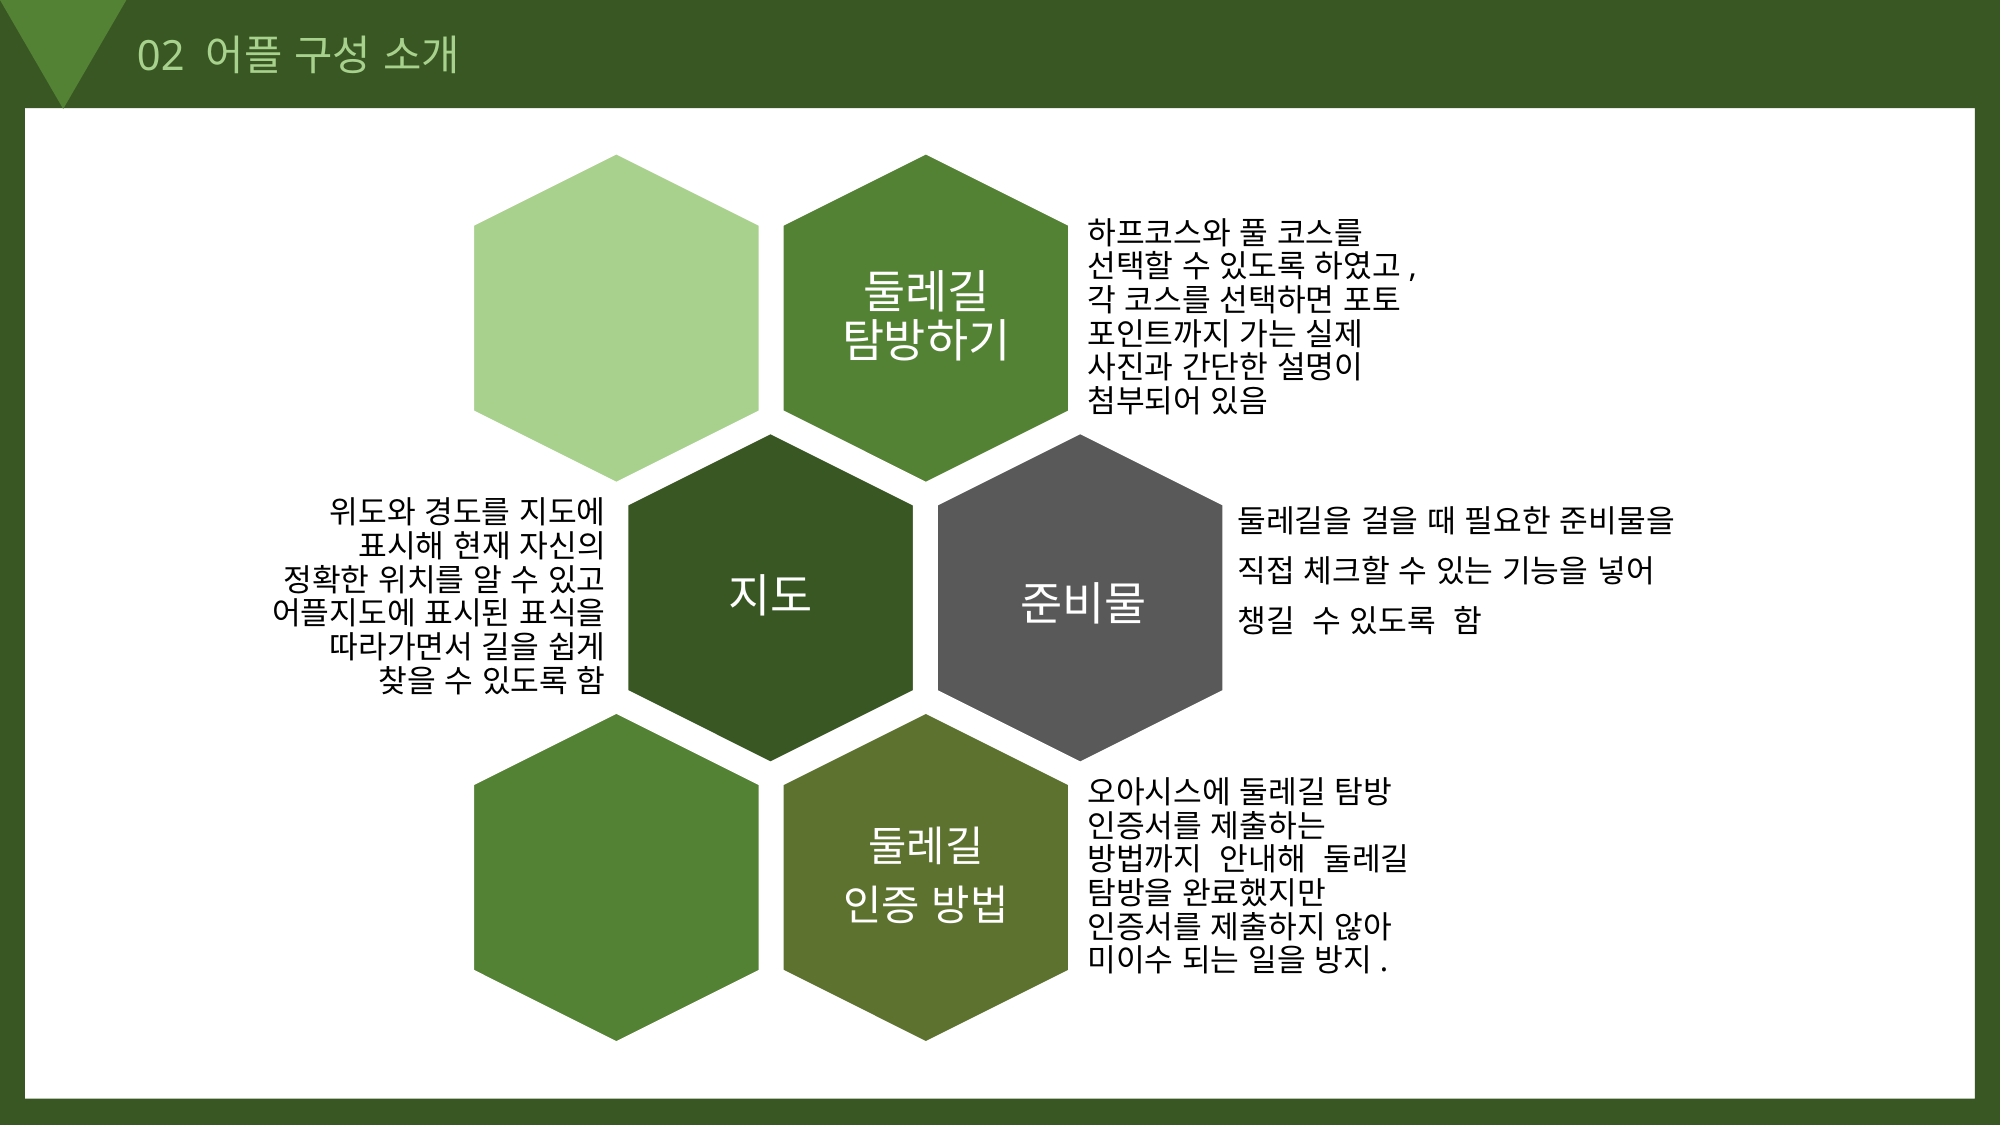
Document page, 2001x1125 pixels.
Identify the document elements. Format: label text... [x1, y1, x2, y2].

text_box [0, 0, 2000, 1125]
text_box [0, 0, 128, 112]
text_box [185, 153, 1520, 1043]
text_box 둘레길을 걸을 때 필요한 준비물을 직접 체크할 수 있는 기능을 넣어 챙길 수 있도록 함 [1520, 494, 1699, 692]
text_box 02 어플 구성 소개 [122, 21, 475, 87]
